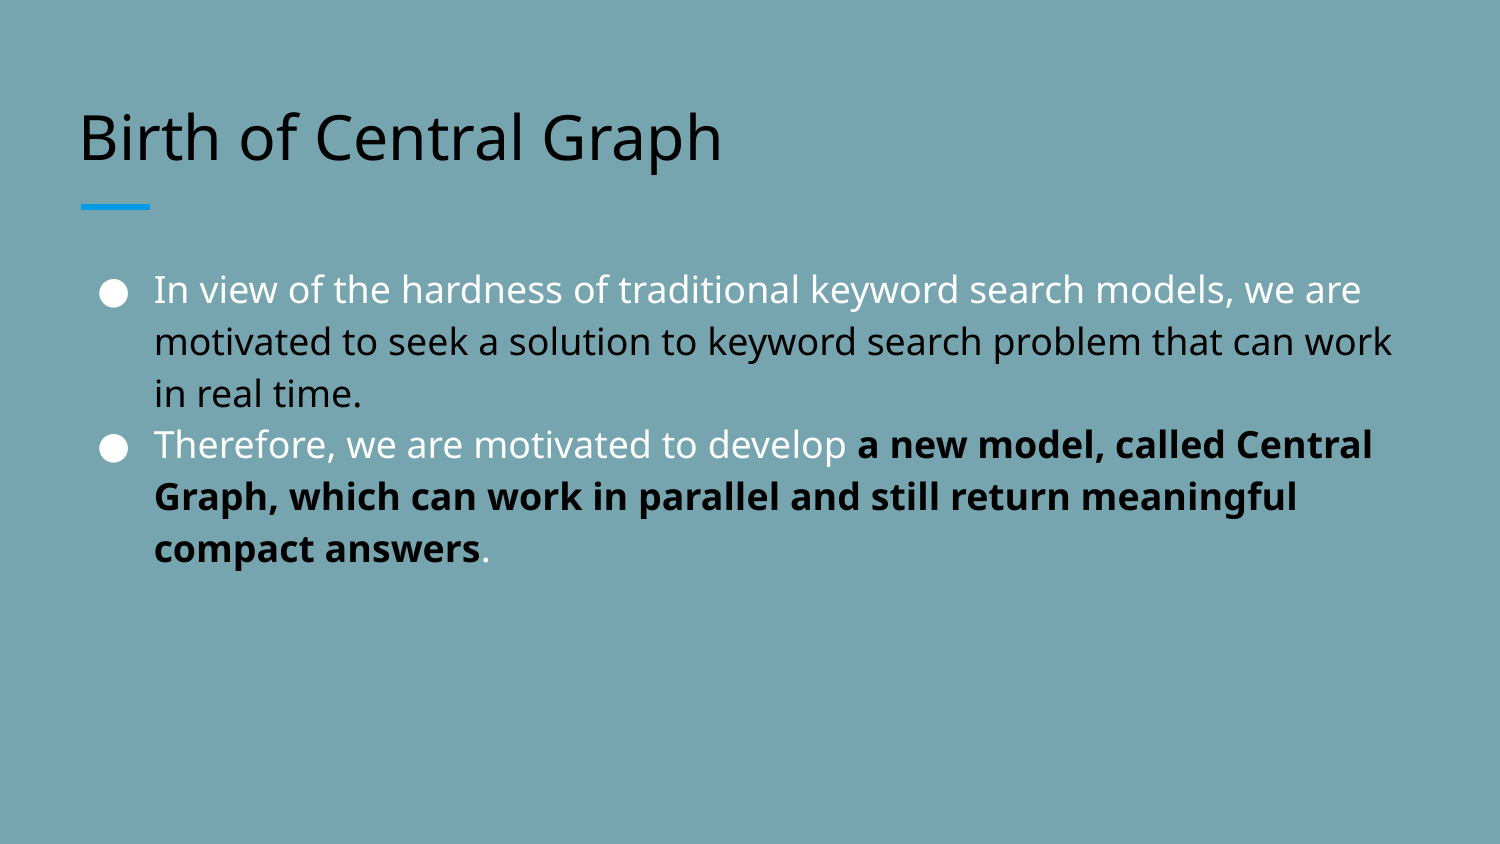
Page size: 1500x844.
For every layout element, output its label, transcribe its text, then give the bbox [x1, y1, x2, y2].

list In view of the hardness of traditional keyword search models, we are motivated to seek a solution to keyword search problem that can work in real time. Therefore, we are motivated to develop a new model, called Central Graph, which can work in parallel and still return meaningful compact answers. [63, 244, 1437, 750]
title Birth of Central Graph [63, 75, 1437, 188]
